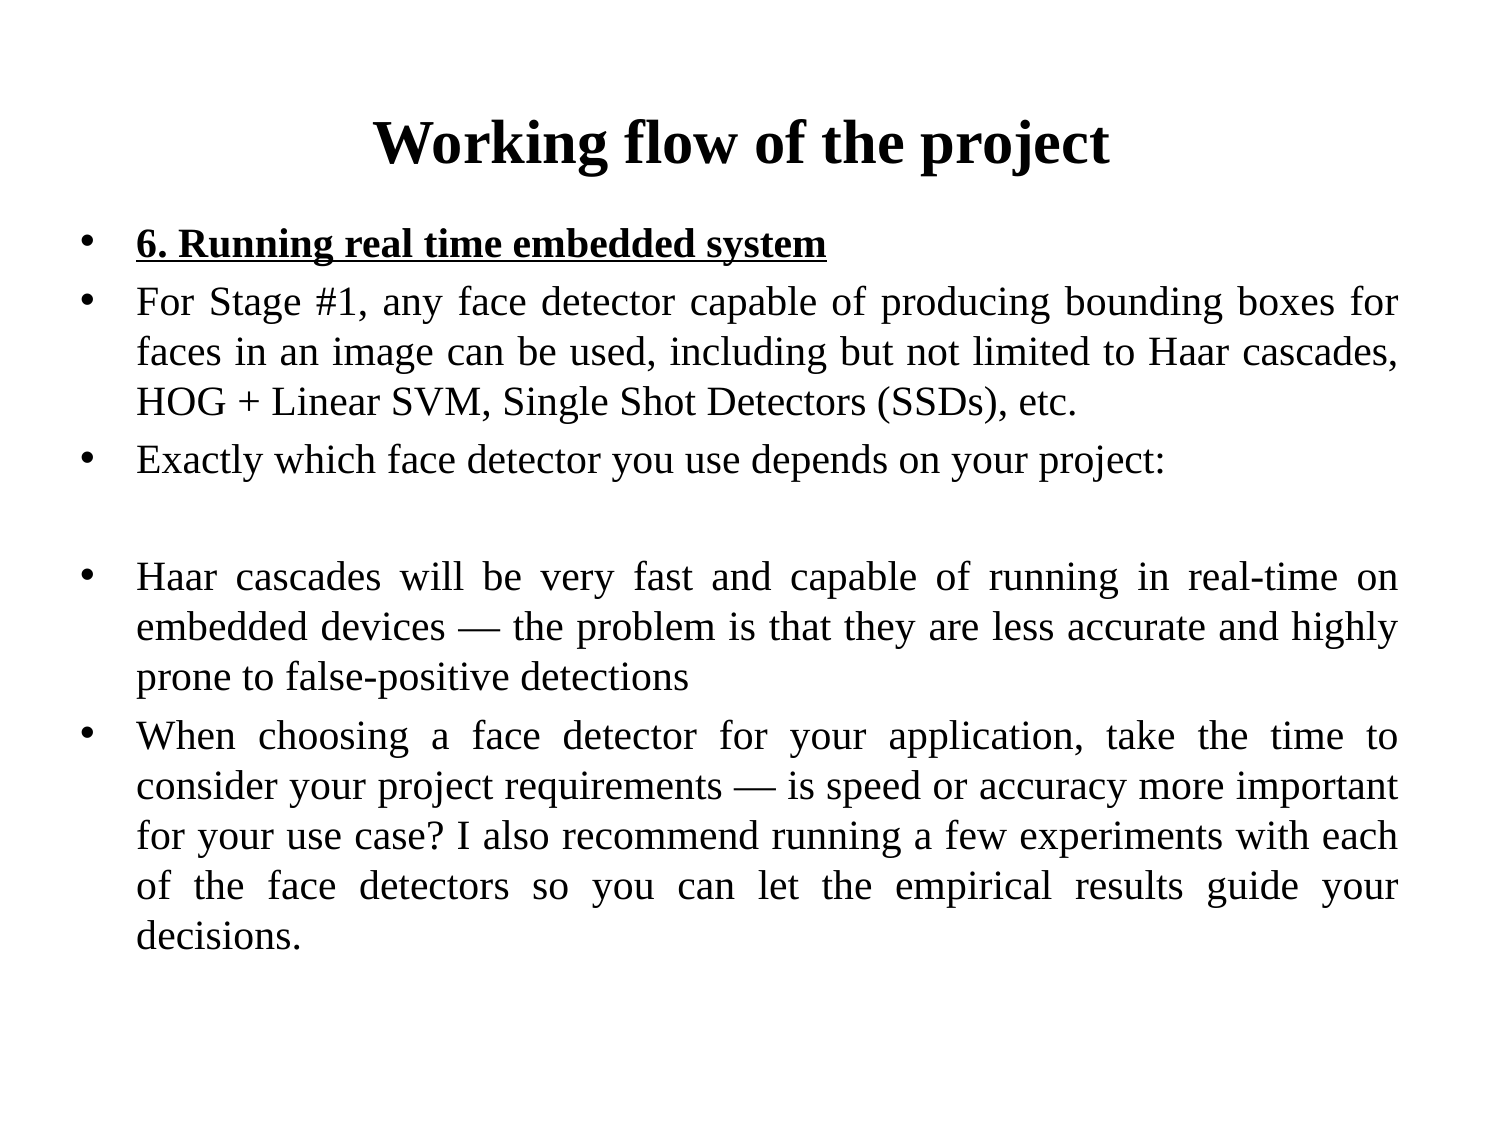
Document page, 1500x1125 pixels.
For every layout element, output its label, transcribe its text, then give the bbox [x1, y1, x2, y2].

title Working flow of the project [75, 45, 1425, 233]
list 6. Running real time embedded system For Stage #1, any face detector capable of producing bounding boxes for faces in an image can be used, including but not limited to Haar cascades, HOG + Linear SVM, Single Shot Detectors (SSDs), etc. Exactly which face detector you use depends on your project: Haar cascades will be very fast and capable of running in real-time on embedded devices — the problem is that they are less accurate and highly prone to false-positive detections When choosing a face detector for your application, take the time to consider your project requirements — is speed or accuracy more important for your use case? I also recommend running a few experiments with each of the face detectors so you can let the empirical results guide your decisions. [64, 208, 1415, 951]
